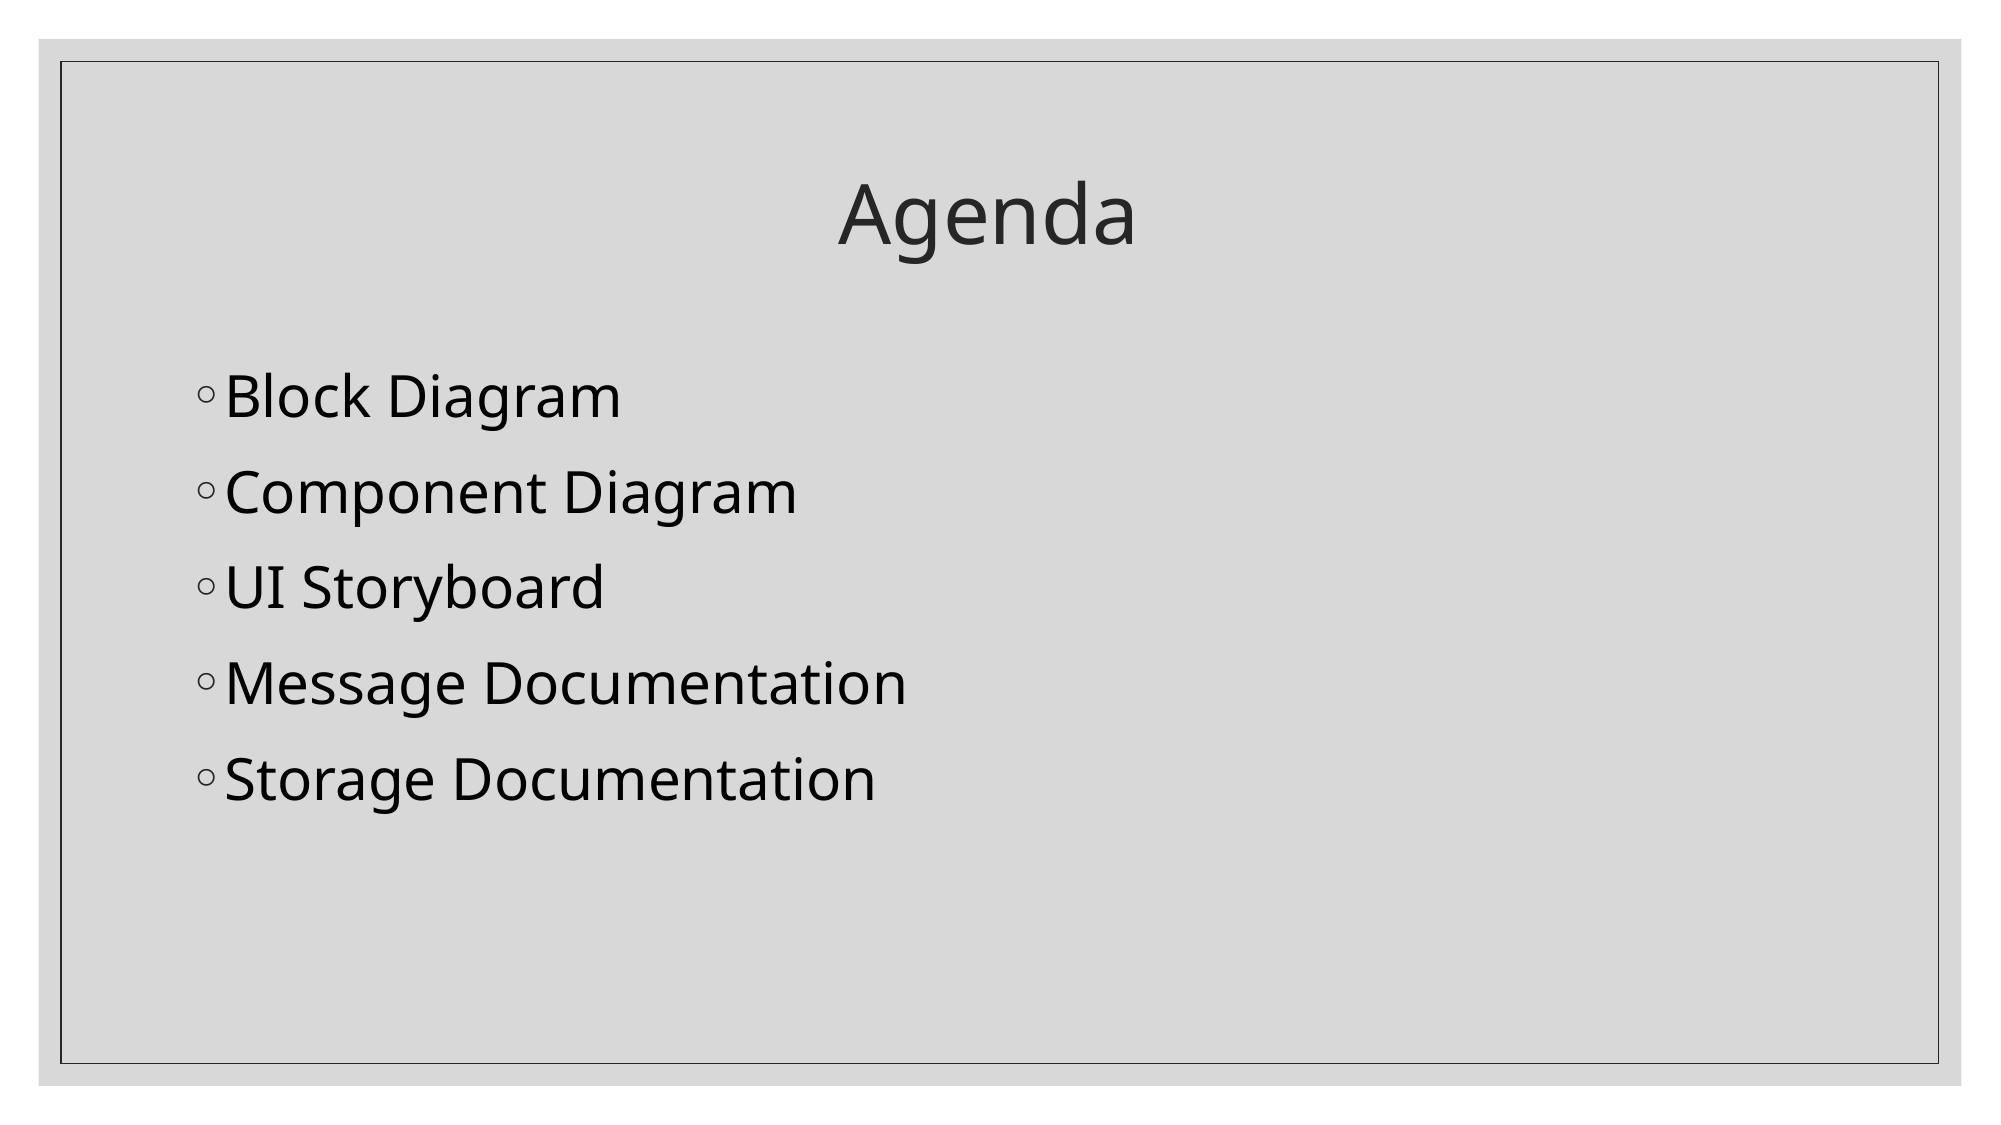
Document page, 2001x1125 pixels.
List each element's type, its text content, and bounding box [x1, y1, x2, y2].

title Agenda [174, 105, 1825, 331]
list Block Diagram Component Diagram UI Storyboard Message Documentation Storage Documentation [174, 345, 1825, 977]
